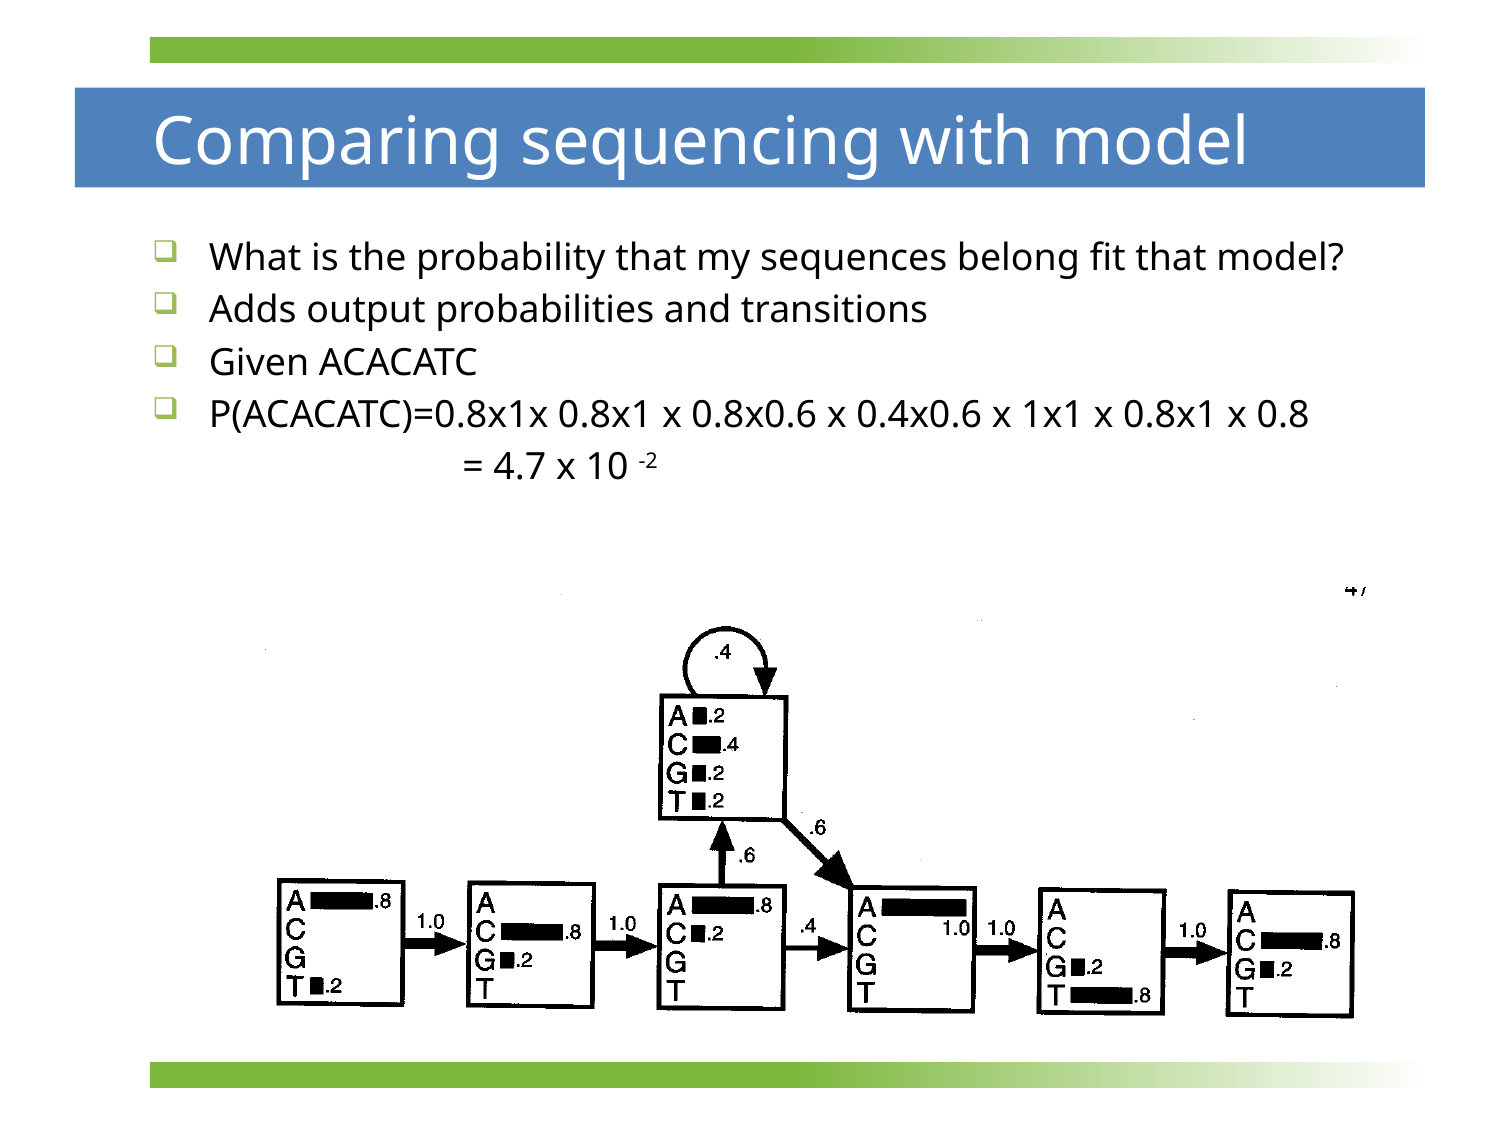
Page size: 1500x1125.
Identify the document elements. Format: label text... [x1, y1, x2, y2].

list What is the probability that my sequences belong fit that model? Adds output probabilities and transitions Given ACACATC P(ACACATC)=0.8x1x 0.8x1 x 0.8x0.6 x 0.4x0.6 x 1x1 x 0.8x1 x 0.8 = 4.7 x 10 -2 [137, 224, 1425, 600]
picture [212, 587, 1396, 1039]
title Comparing sequencing with model [137, 87, 1425, 188]
